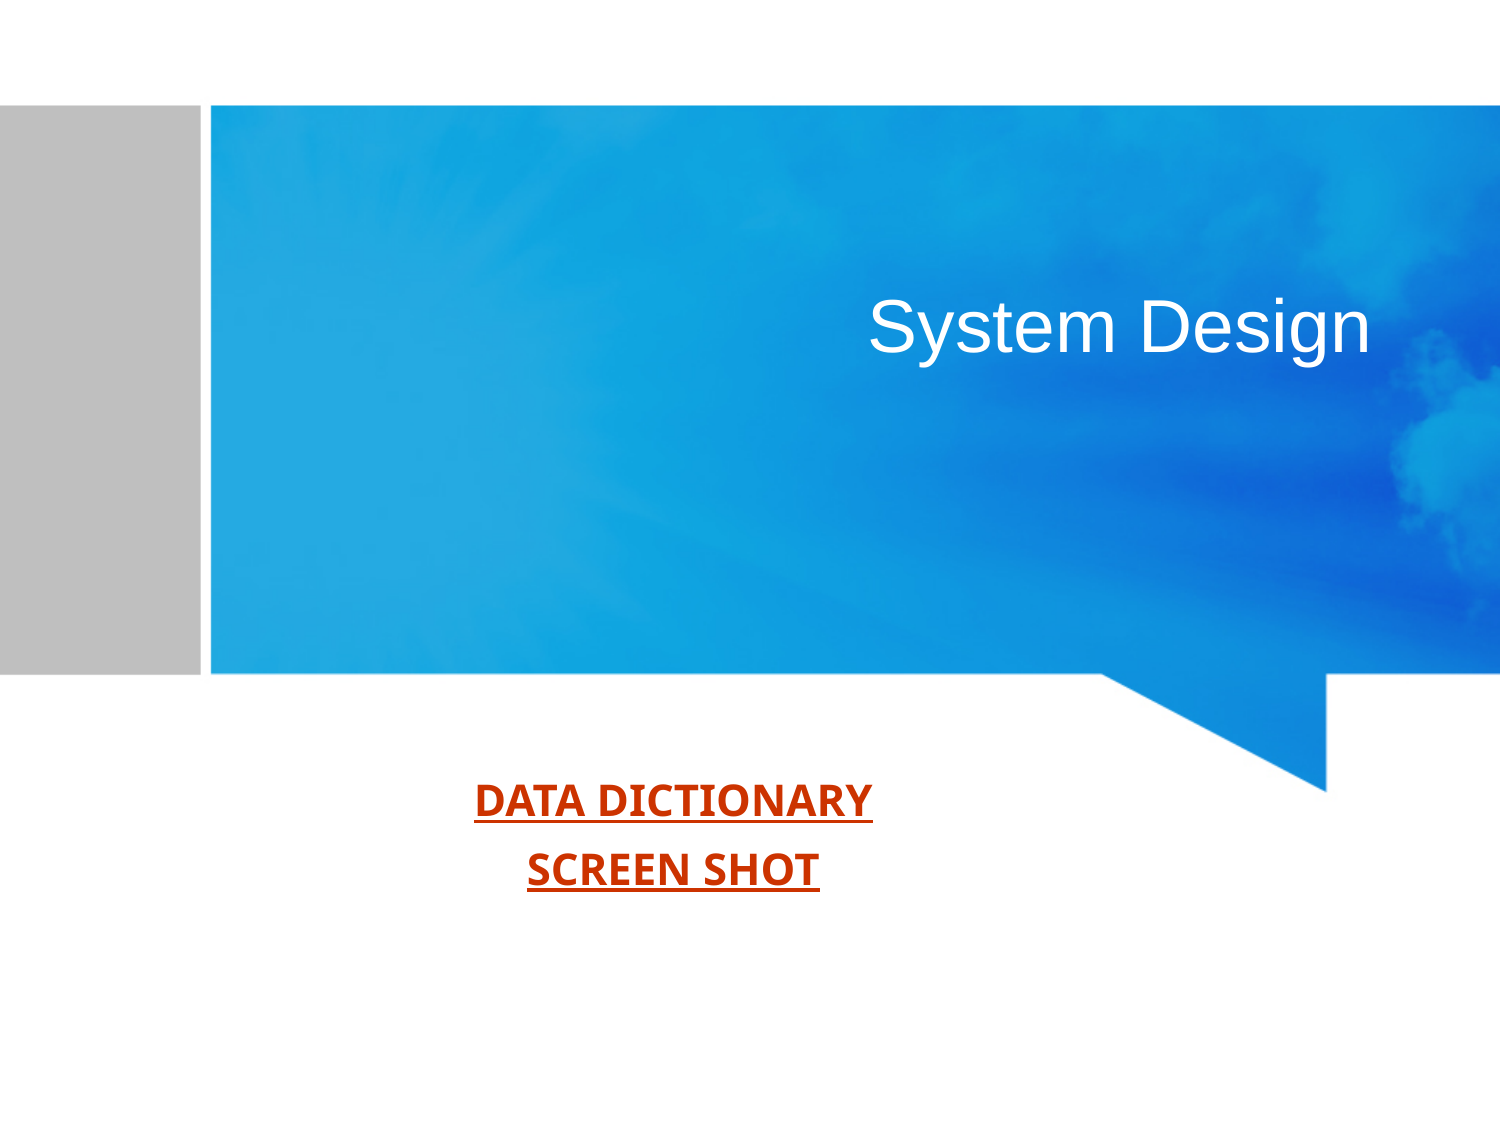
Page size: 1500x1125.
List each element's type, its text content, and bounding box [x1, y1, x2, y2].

title System Design [253, 278, 1388, 457]
subtitle DATA DICTIONARY SCREEN SHOT [105, 765, 1241, 1054]
picture [0, 3, 1500, 1125]
